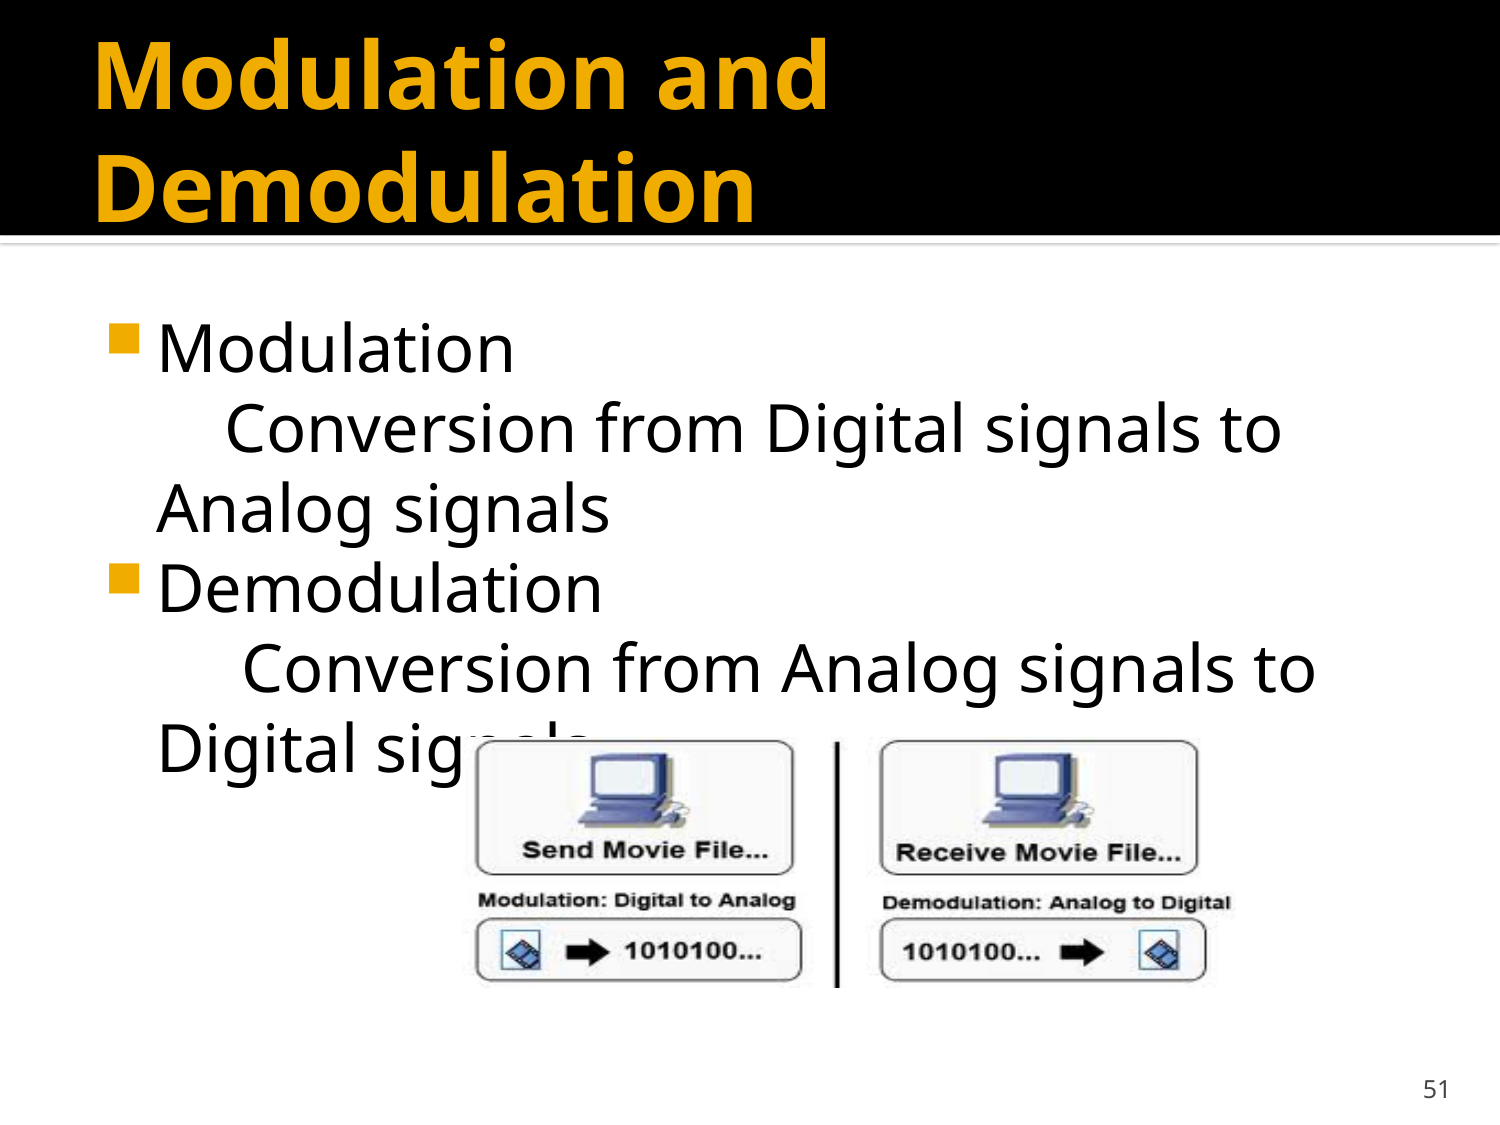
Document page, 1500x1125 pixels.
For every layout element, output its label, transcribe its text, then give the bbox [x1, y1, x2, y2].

list Modulation Conversion from Digital signals to Analog signals Demodulation Conversion from Analog signals to Digital signals [75, 291, 1425, 1050]
slide_number 51 [1345, 1062, 1467, 1108]
picture [462, 737, 1238, 988]
title Modulation and Demodulation [75, 25, 1425, 231]
